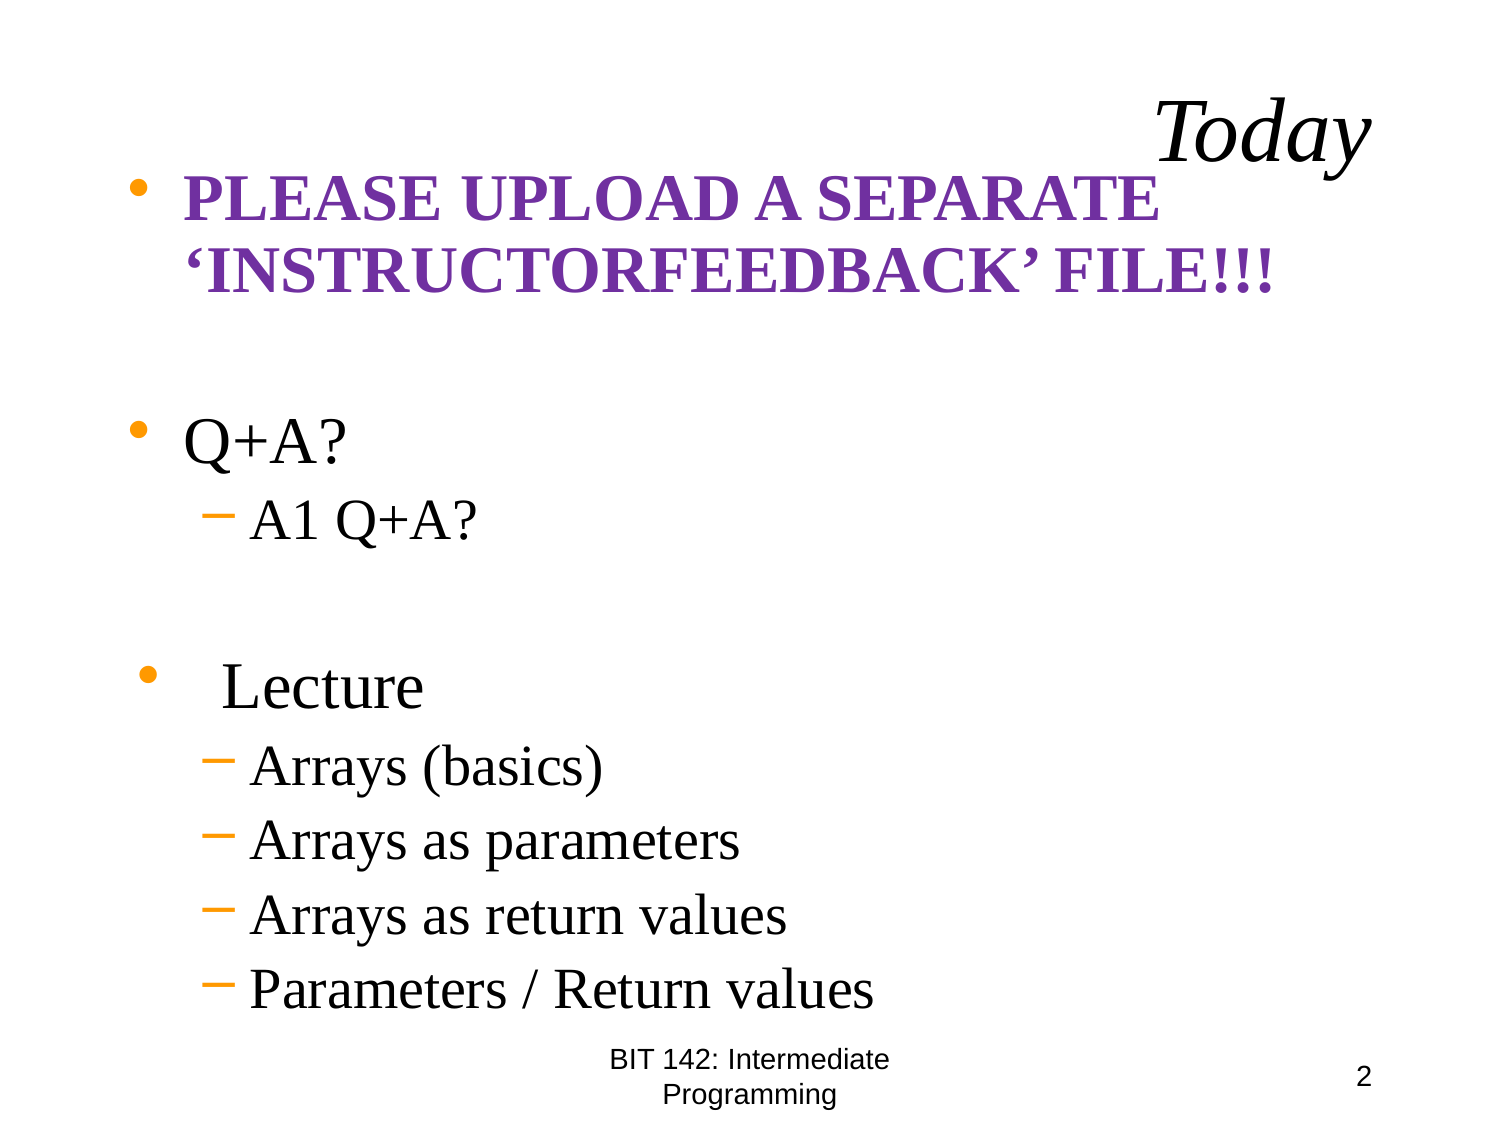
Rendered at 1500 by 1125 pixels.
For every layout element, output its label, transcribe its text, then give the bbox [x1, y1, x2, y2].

text_box [349, 249, 1025, 1000]
footer BIT 142: Intermediate Programming [512, 1037, 988, 1113]
slide_number 2 [1074, 1037, 1388, 1113]
list PLEASE UPLOAD A SEPARATE ‘INSTRUCTORFEEDBACK’ FILE!!! Q+A? A1 Q+A? Lecture Arrays (basics) Arrays as parameters Arrays as return values Parameters / Return values [112, 62, 1425, 1000]
